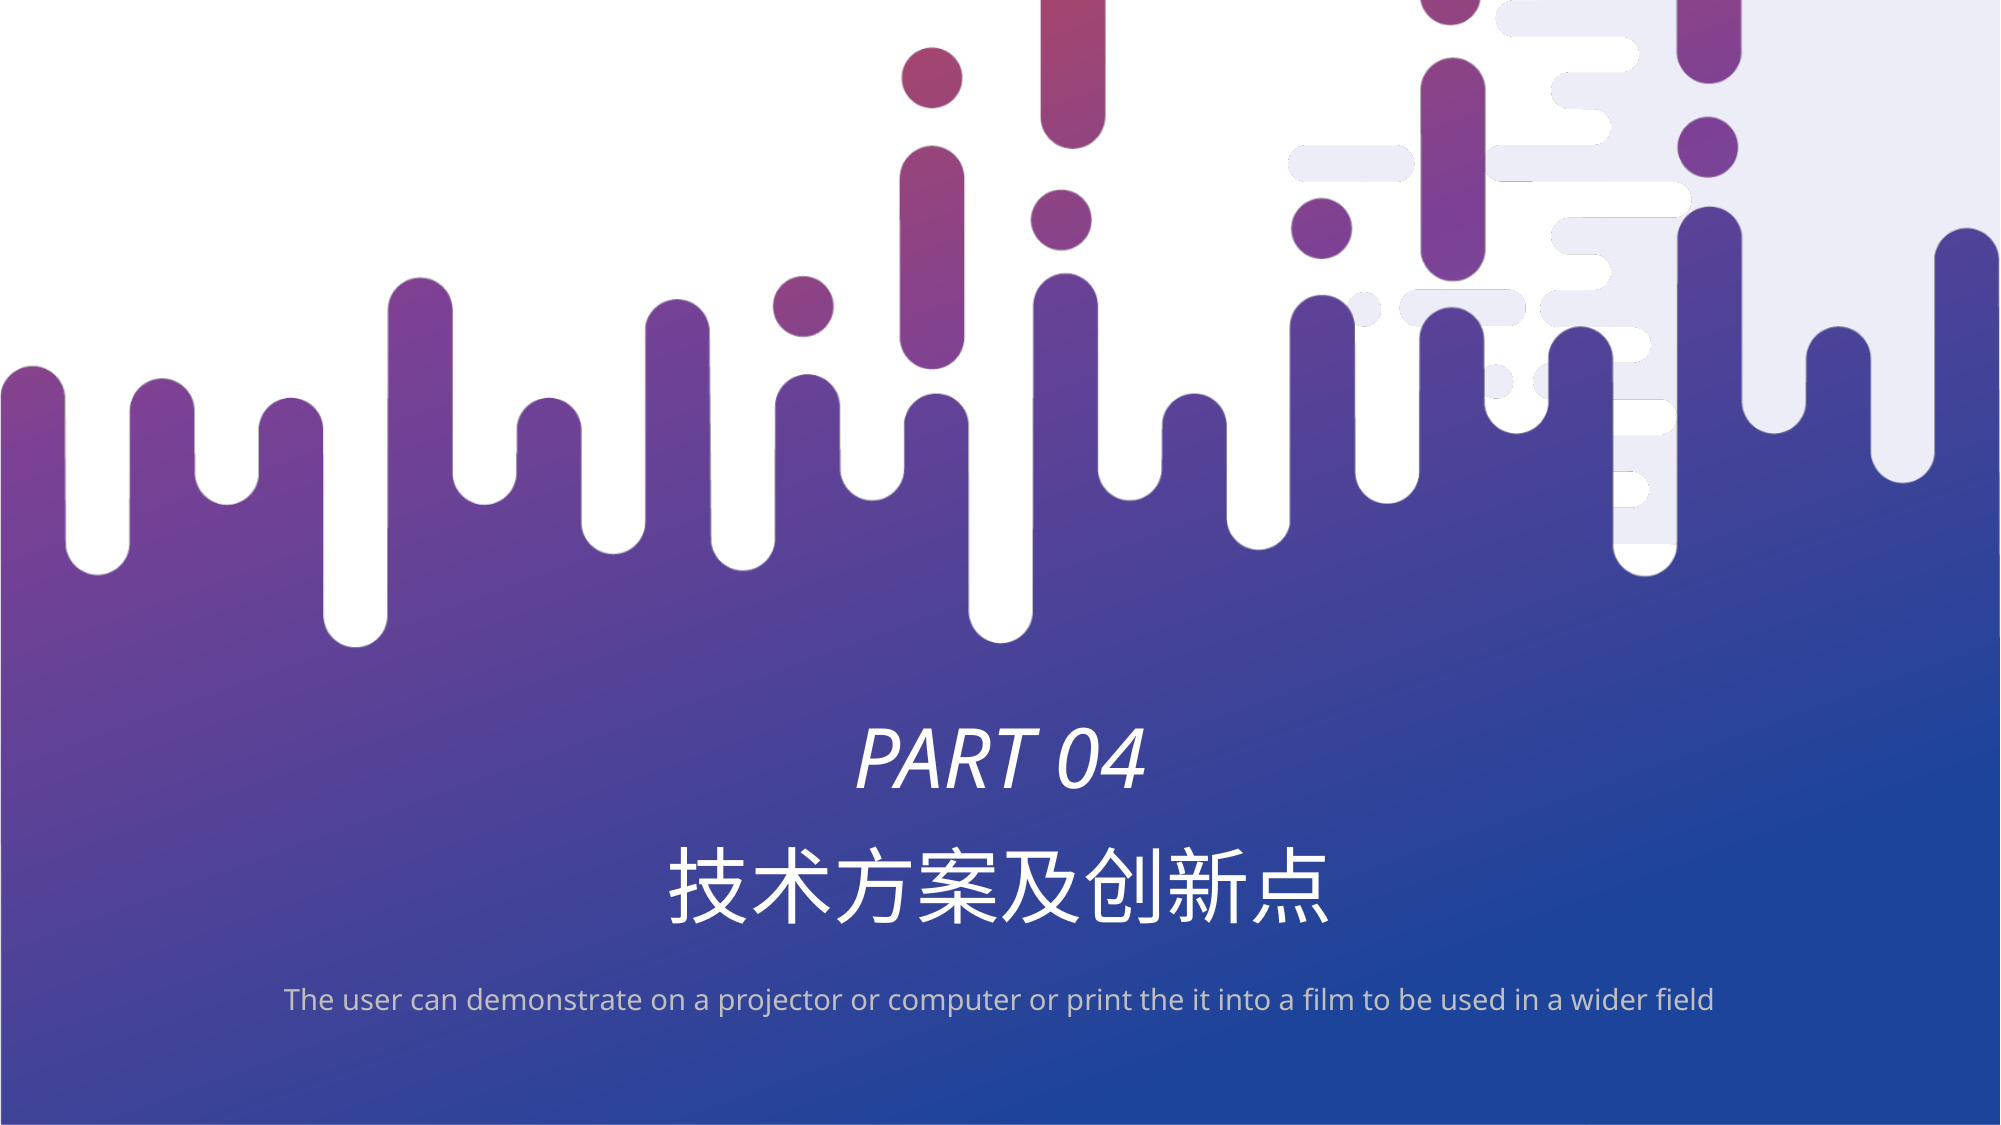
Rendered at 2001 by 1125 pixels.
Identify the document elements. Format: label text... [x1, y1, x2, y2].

text_box The user can demonstrate on a projector or computer or print the it into a film to be used in a wider field [1565, 966, 1822, 1024]
picture [3, 0, 1998, 1125]
text_box The user can demonstrate on a projector or computer or print the it into a film to be used in a wider field [178, 966, 435, 1024]
